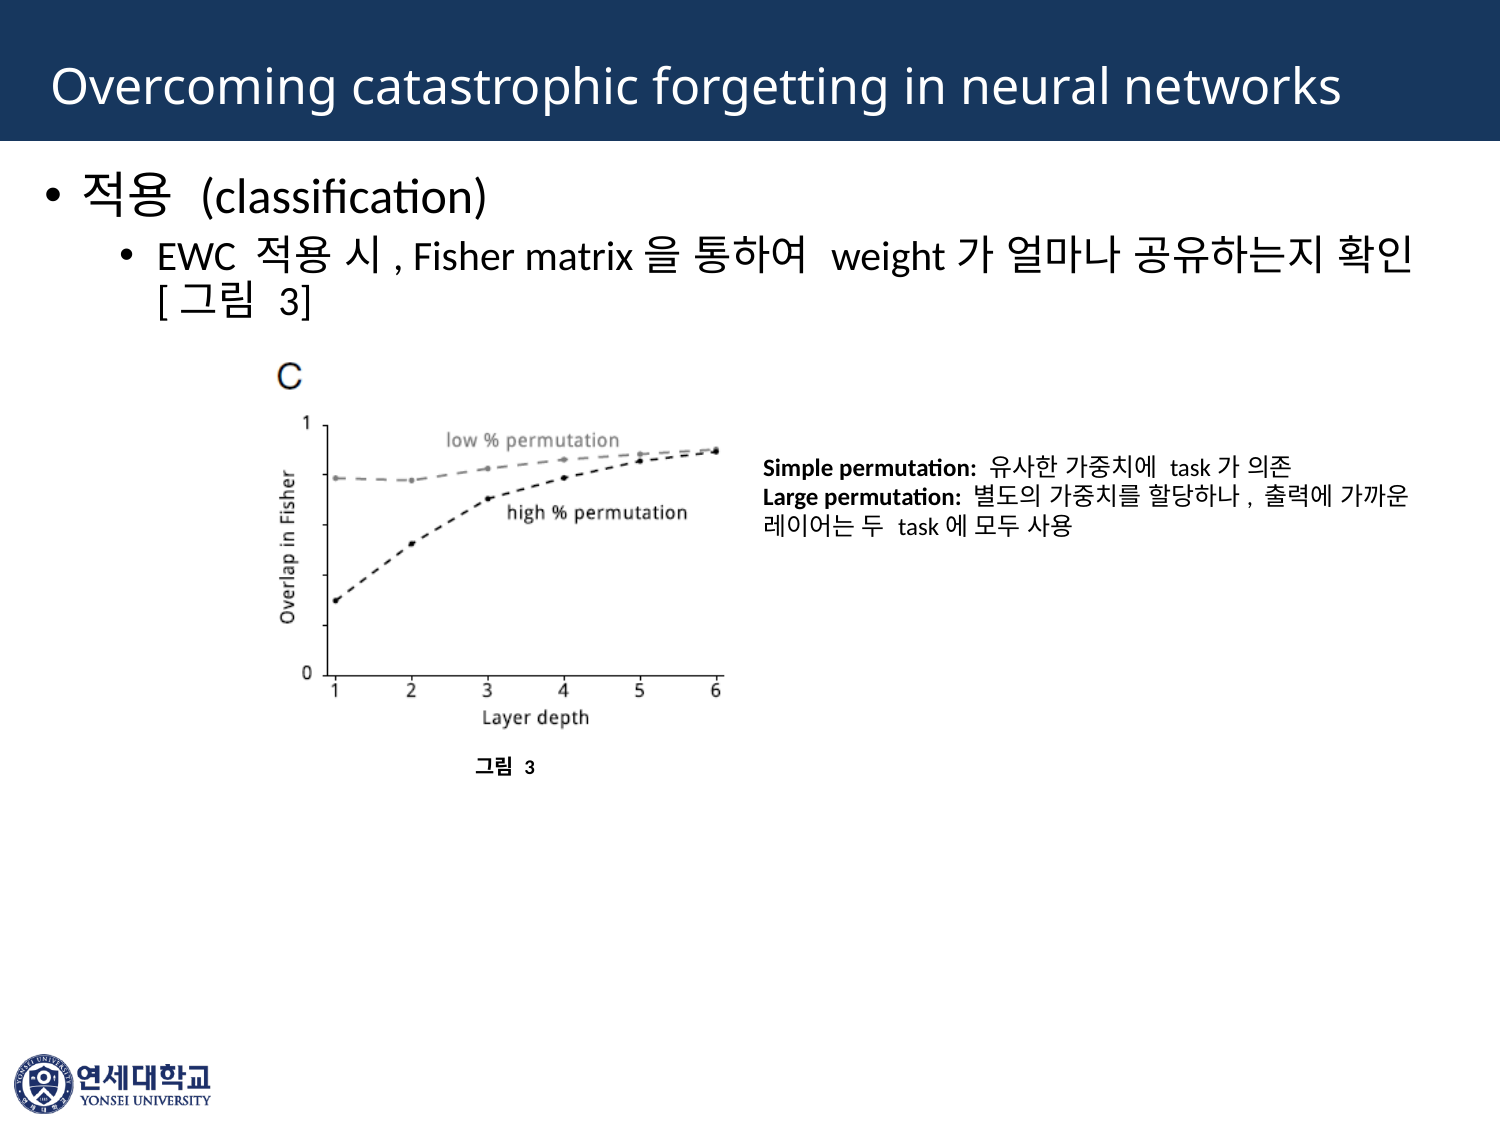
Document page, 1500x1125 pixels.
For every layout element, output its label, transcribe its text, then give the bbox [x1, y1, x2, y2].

text_box Simple permutation: 유사한 가중치에 task가 의존 Large permutation: 별도의 가중치를 할당하나, 출력에 가까운 레이어는 두 task에 모두 사용 [753, 443, 1442, 549]
picture [14, 1054, 211, 1114]
title Overcoming catastrophic forgetting in neural networks [35, 35, 1463, 141]
list 적용 (classification) EWC 적용 시, Fisher matrix을 통하여 weight가 얼마나 공유하는지 확인[그림 3] [29, 162, 1457, 1034]
picture [263, 353, 753, 746]
text_box 그림 3 [460, 746, 555, 786]
